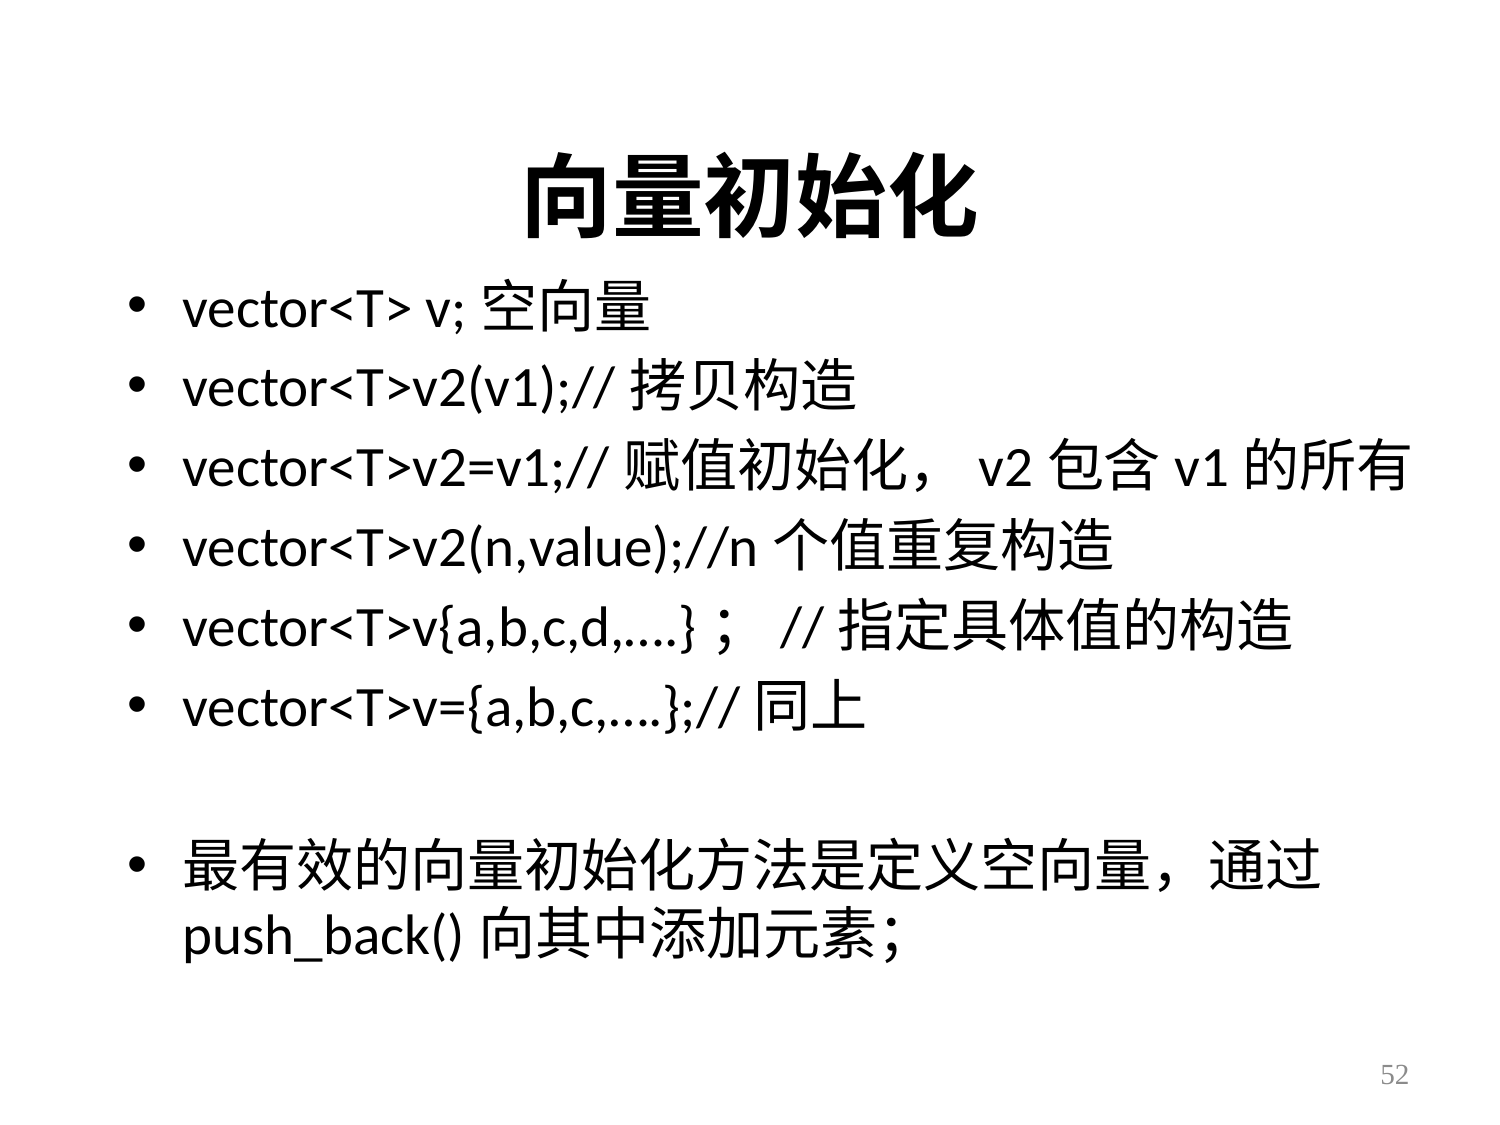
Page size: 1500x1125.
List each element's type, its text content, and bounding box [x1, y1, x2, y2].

slide_number 52 [1074, 1042, 1425, 1103]
title 向量初始化 [112, 99, 1388, 262]
list vector<T> v;空向量 vector<T>v2(v1);//拷贝构造 vector<T>v2=v1;//赋值初始化，v2包含v1的所有 vector<T>v2(n,value);//n个值重复构造 vector<T>v{a,b,c,d,….}；//指定具体值的构造 vector<T>v={a,b,c,….};//同上 最有效的向量初始化方法是定义空向量，通过push_back()向其中添加元素； [112, 262, 1450, 988]
